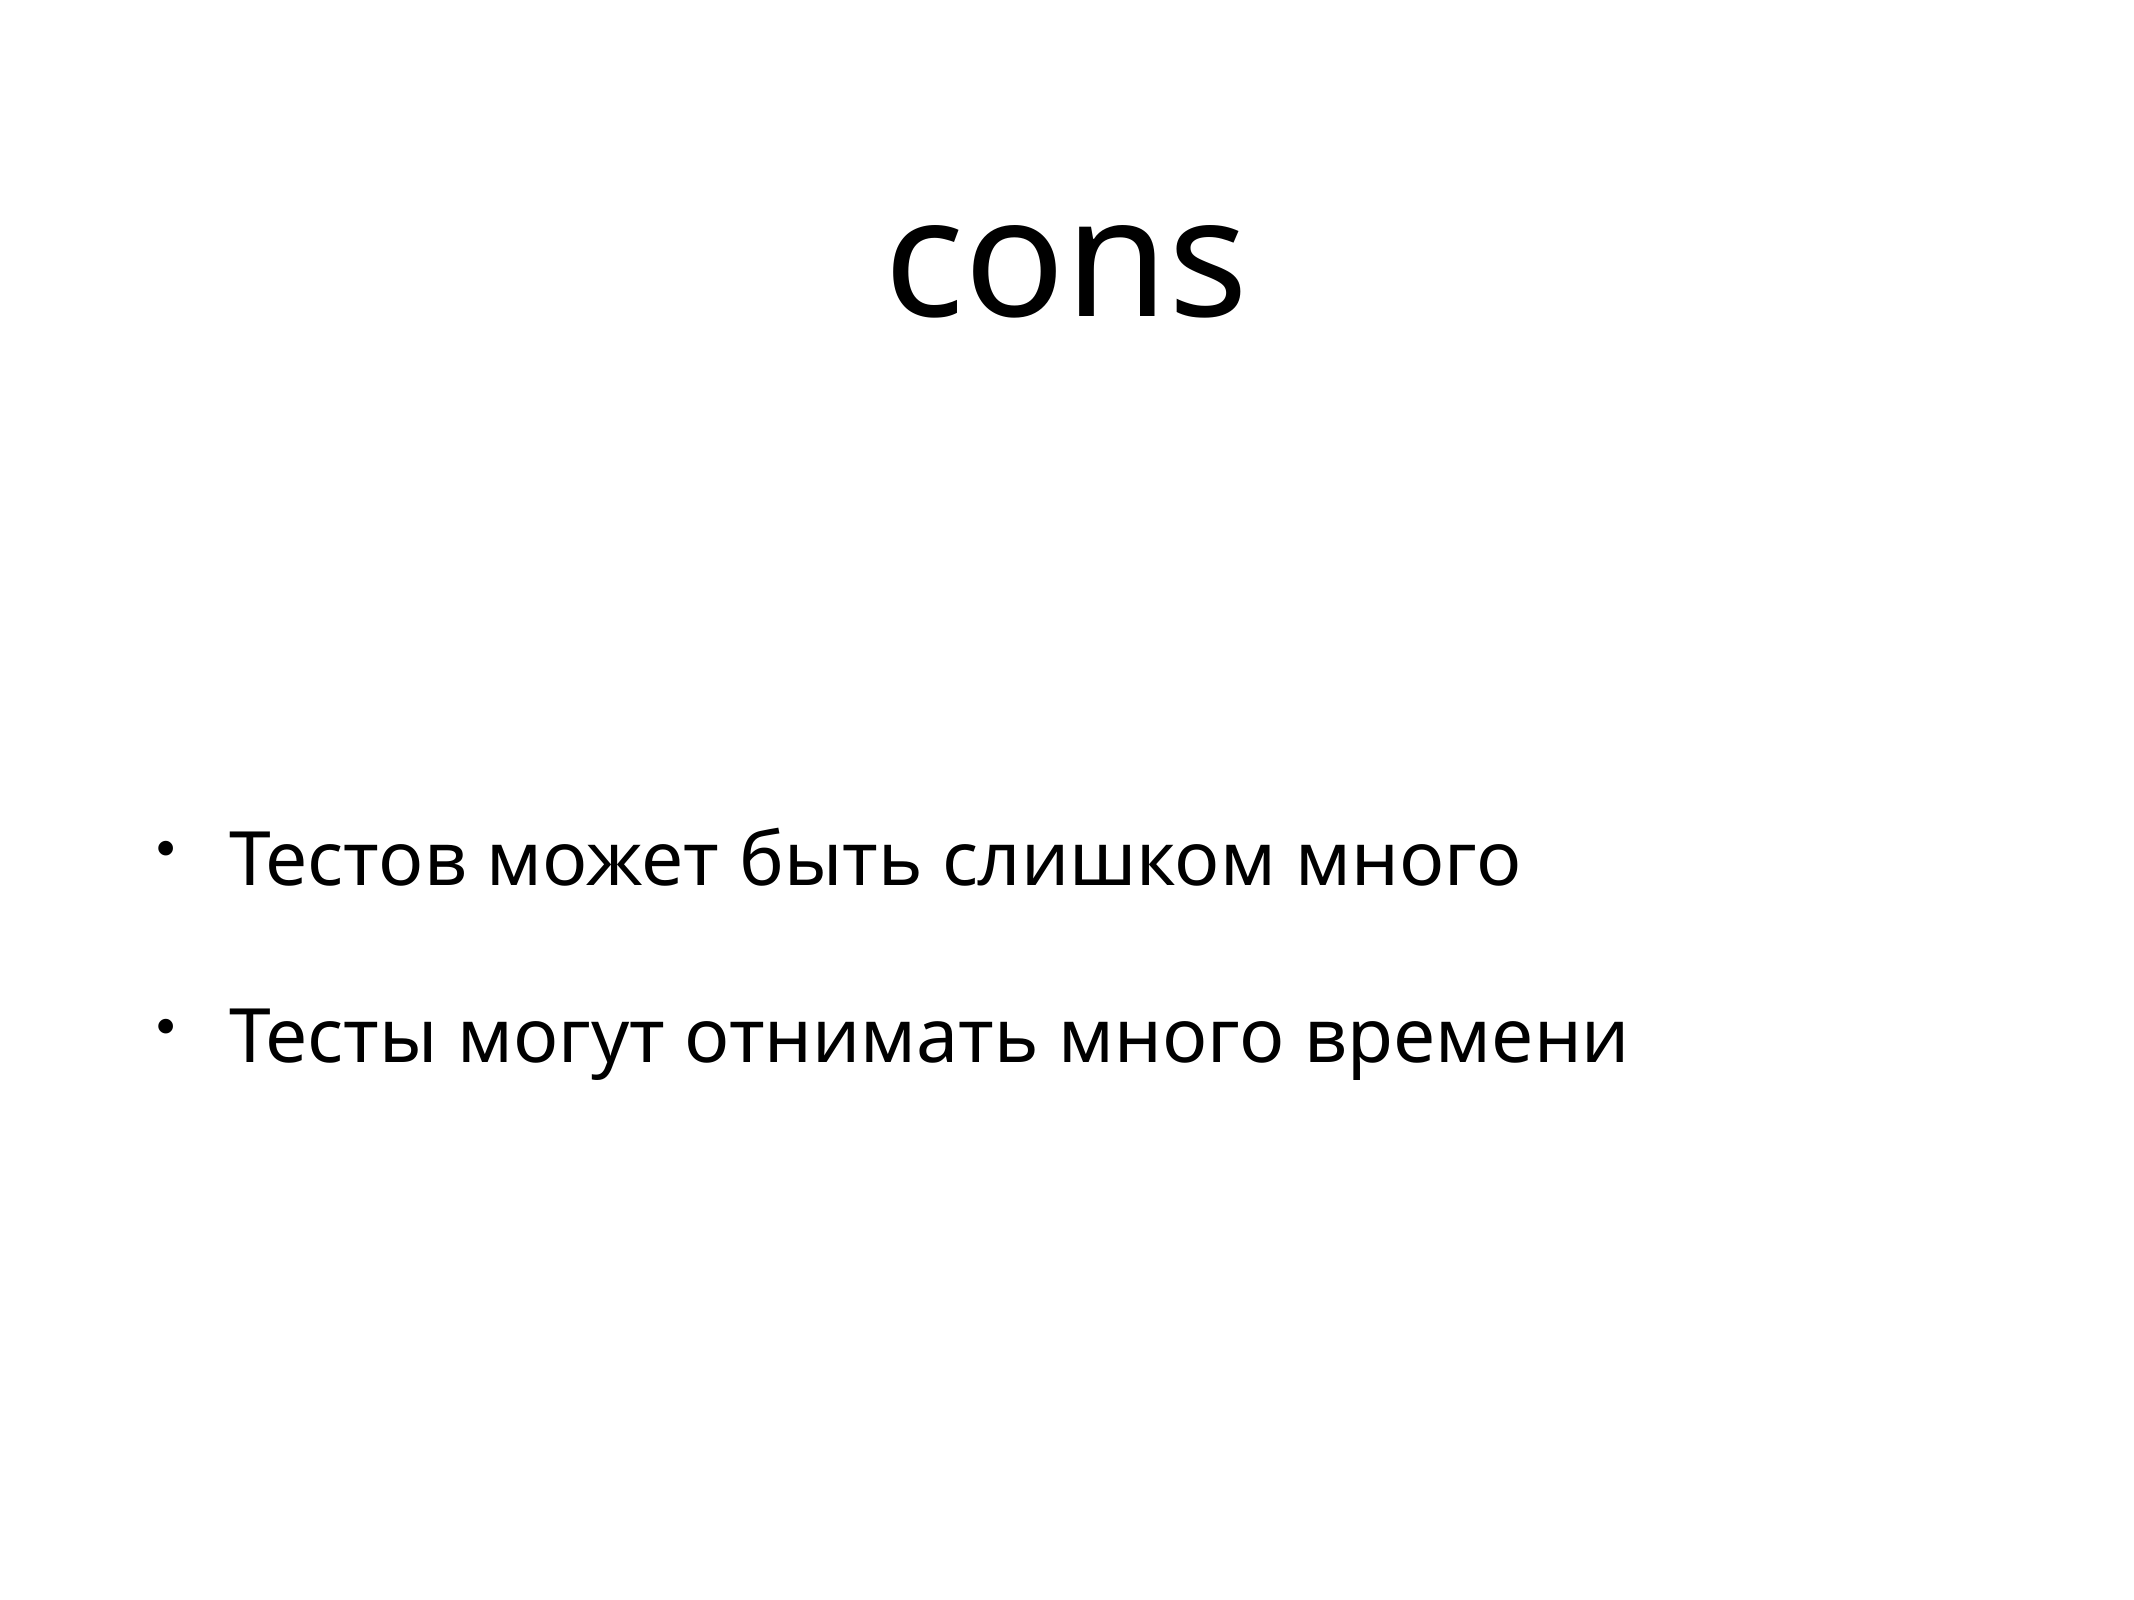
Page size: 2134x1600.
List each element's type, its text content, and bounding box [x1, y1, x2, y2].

list Тестов может быть слишком много Тесты могут отнимать много времени [155, 427, 1978, 1460]
title cons [155, 72, 1978, 427]
